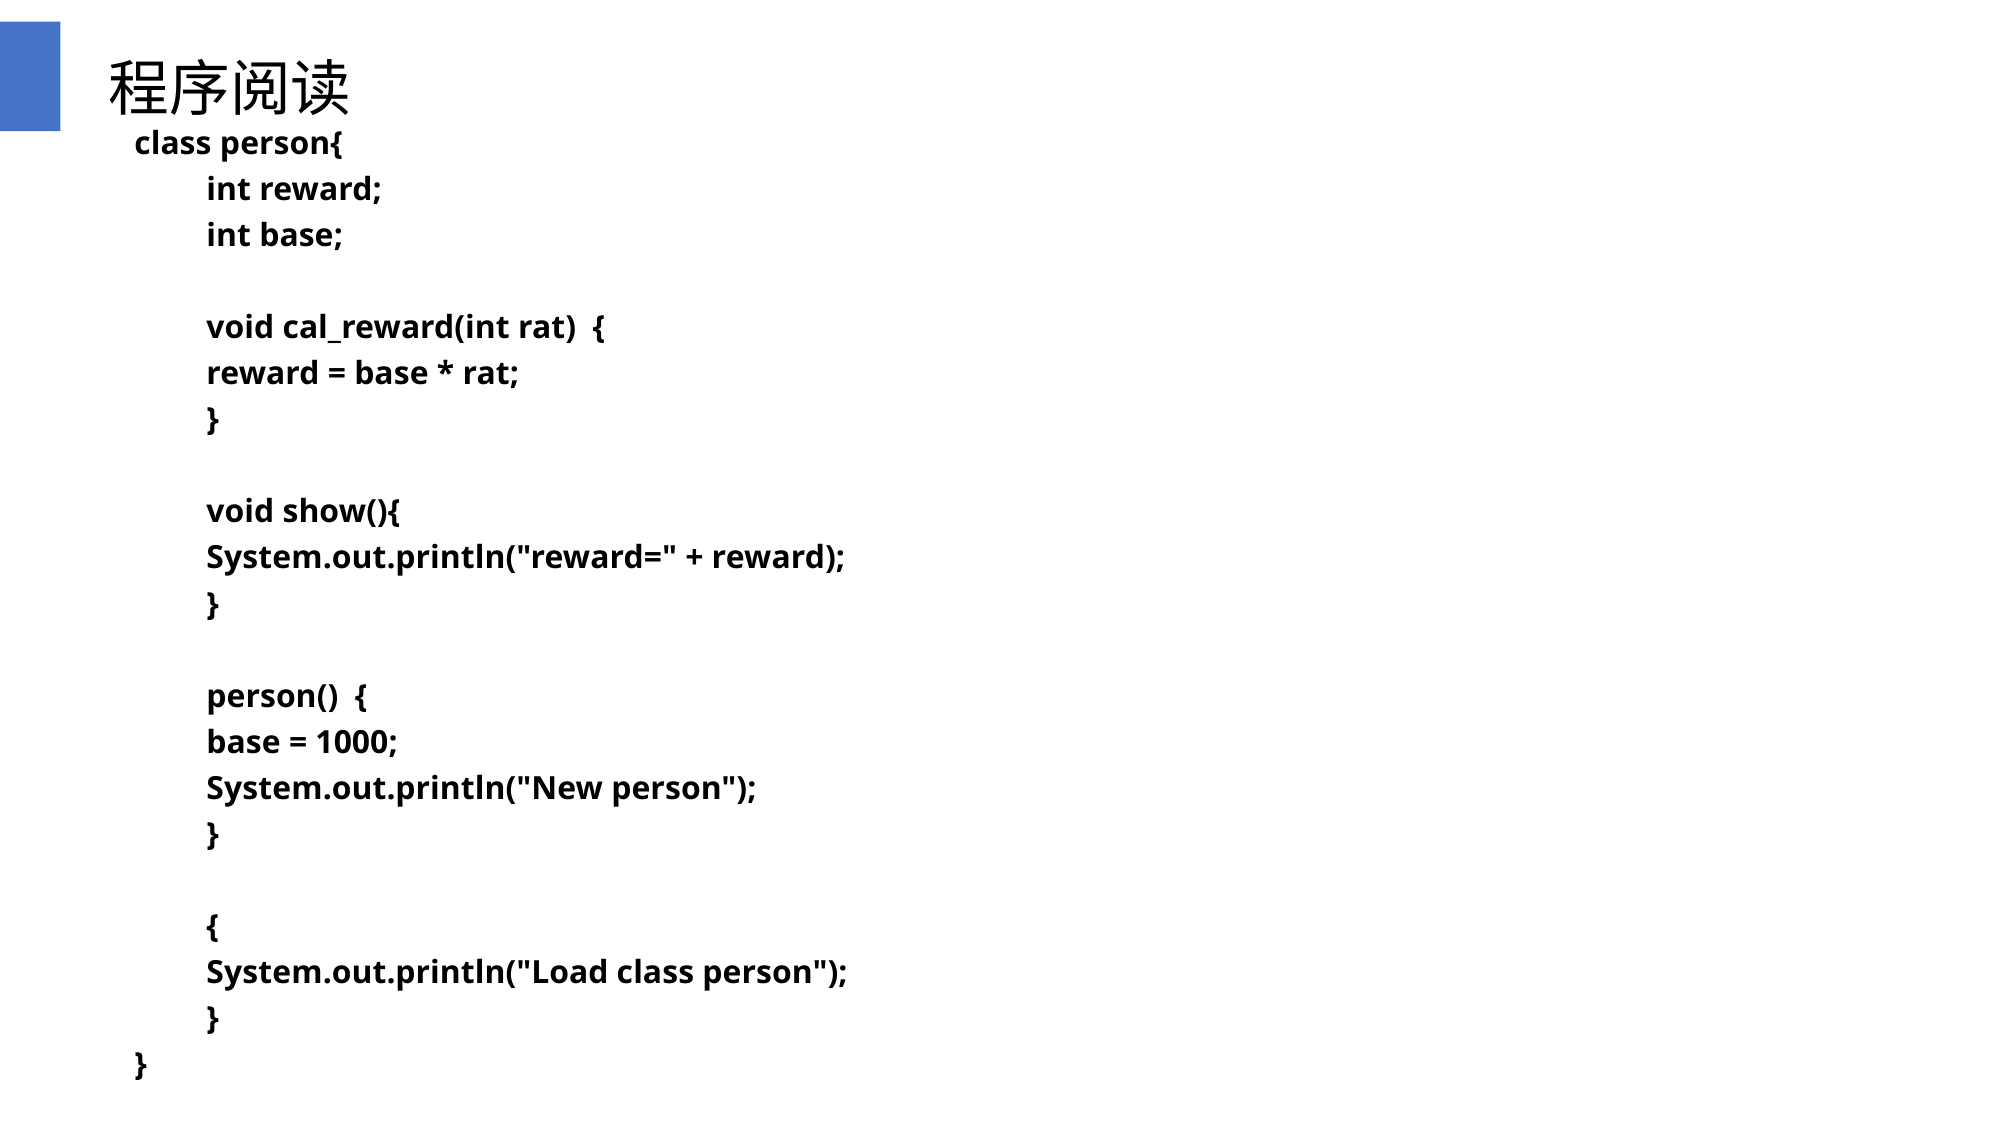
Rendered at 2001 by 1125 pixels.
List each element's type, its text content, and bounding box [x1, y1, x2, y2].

list class person{ int reward; int base; void cal_reward(int rat) { reward = base * rat; } void show(){ System.out.println("reward=" + reward); } person() { base = 1000; System.out.println("New person"); } { System.out.println("Load class person"); } } [119, 107, 1881, 1105]
title 程序阅读 [93, 20, 948, 130]
